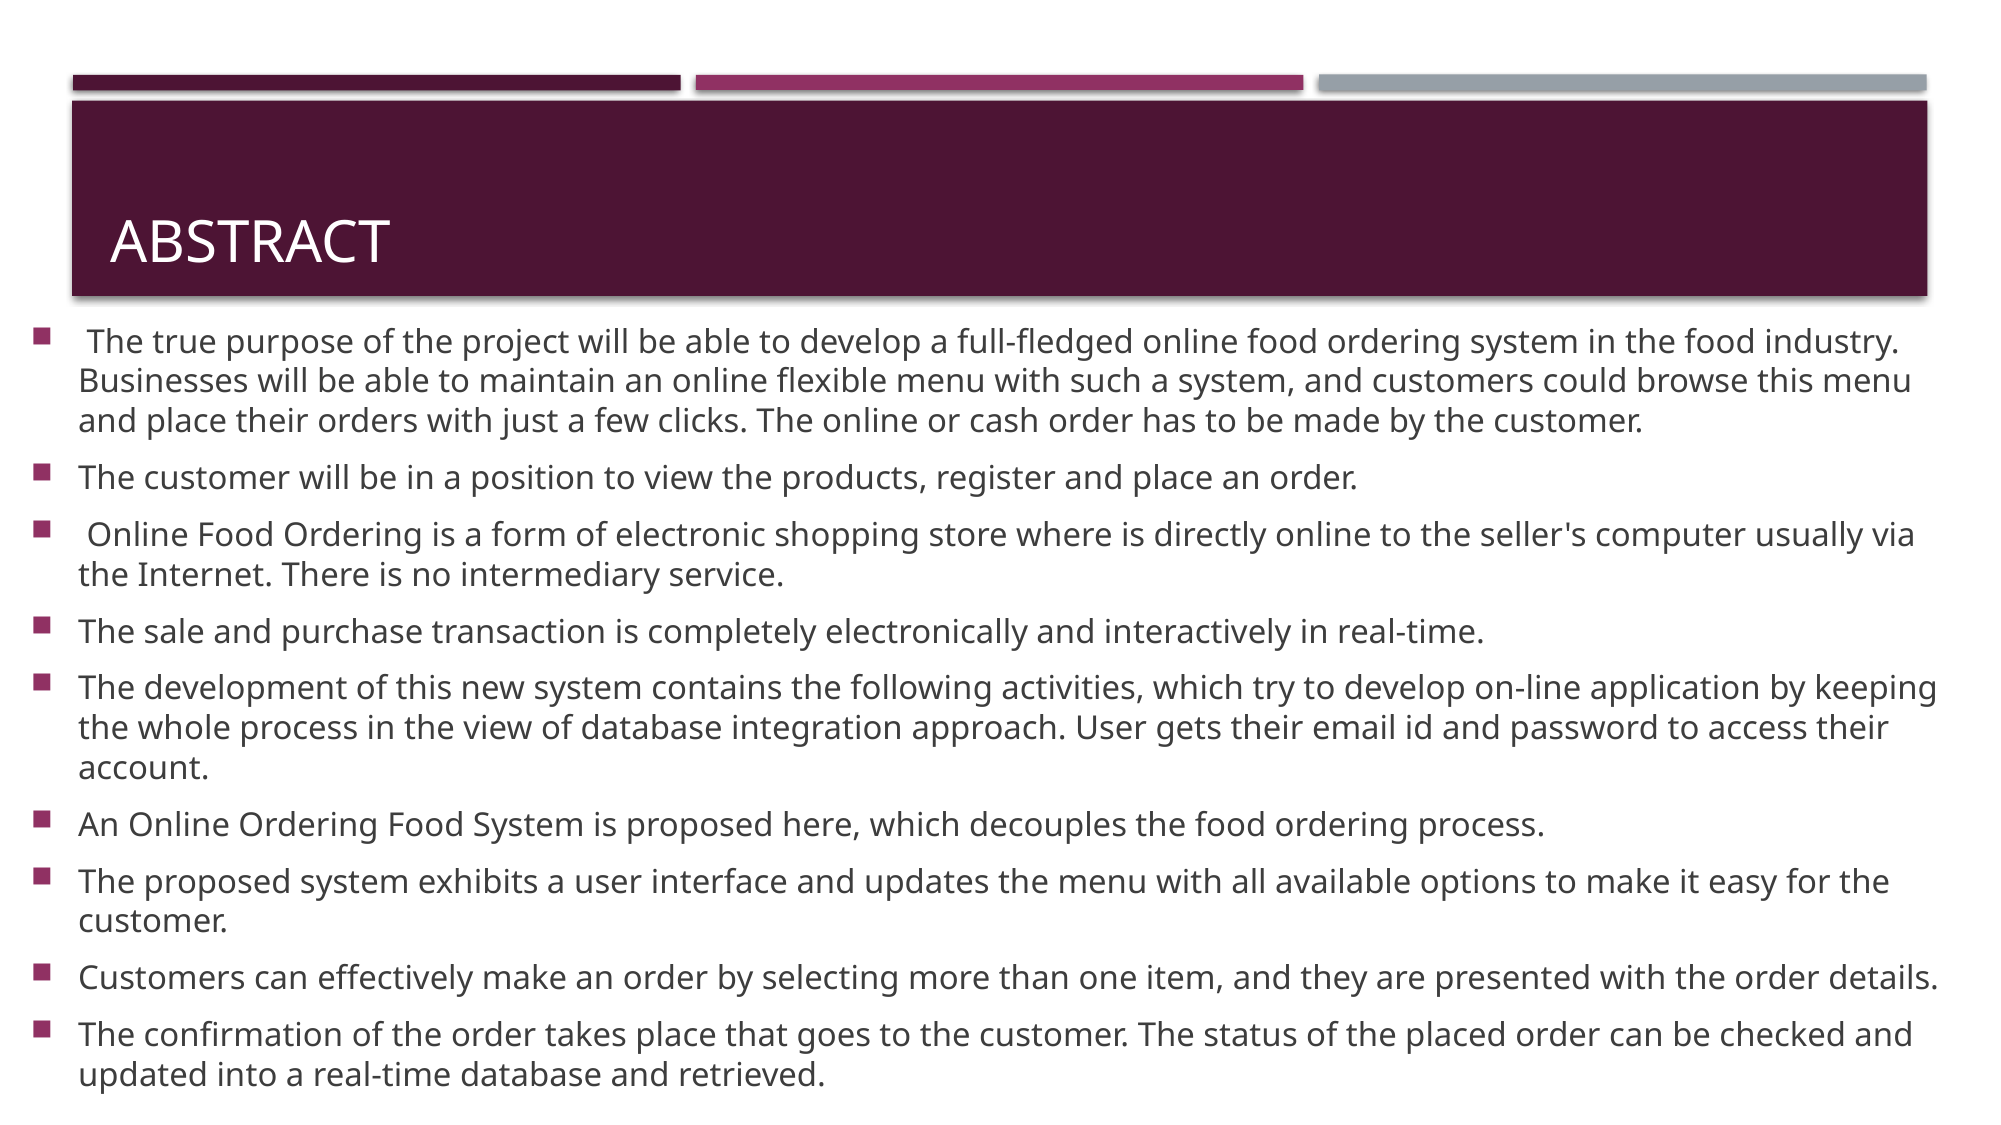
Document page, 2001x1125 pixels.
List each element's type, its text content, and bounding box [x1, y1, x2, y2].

title abstract [95, 115, 1905, 282]
list The true purpose of the project will be able to develop a full-fledged online food ordering system in the food industry. Businesses will be able to maintain an online flexible menu with such a system, and customers could browse this menu and place their orders with just a few clicks. The online or cash order has to be made by the customer. The customer will be in a position to view the products, register and place an order. Online Food Ordering is a form of electronic shopping store where is directly online to the seller's computer usually via the Internet. There is no intermediary service. The sale and purchase transaction is completely electronically and interactively in real-time. The development of this new system contains the following activities, which try to develop on-line application by keeping the whole process in the view of database integration approach. User gets their email id and password to access their account. An Online Ordering Food System is proposed here, which decouples the food ordering process. The proposed system exhibits a user interface and updates the menu with all available options to make it easy for the customer. Customers can effectively make an order by selecting more than one item, and they are presented with the order details. The confirmation of the order takes place that goes to the customer. The status of the placed order can be checked and updated into a real-time database and retrieved. [15, 309, 1984, 1105]
